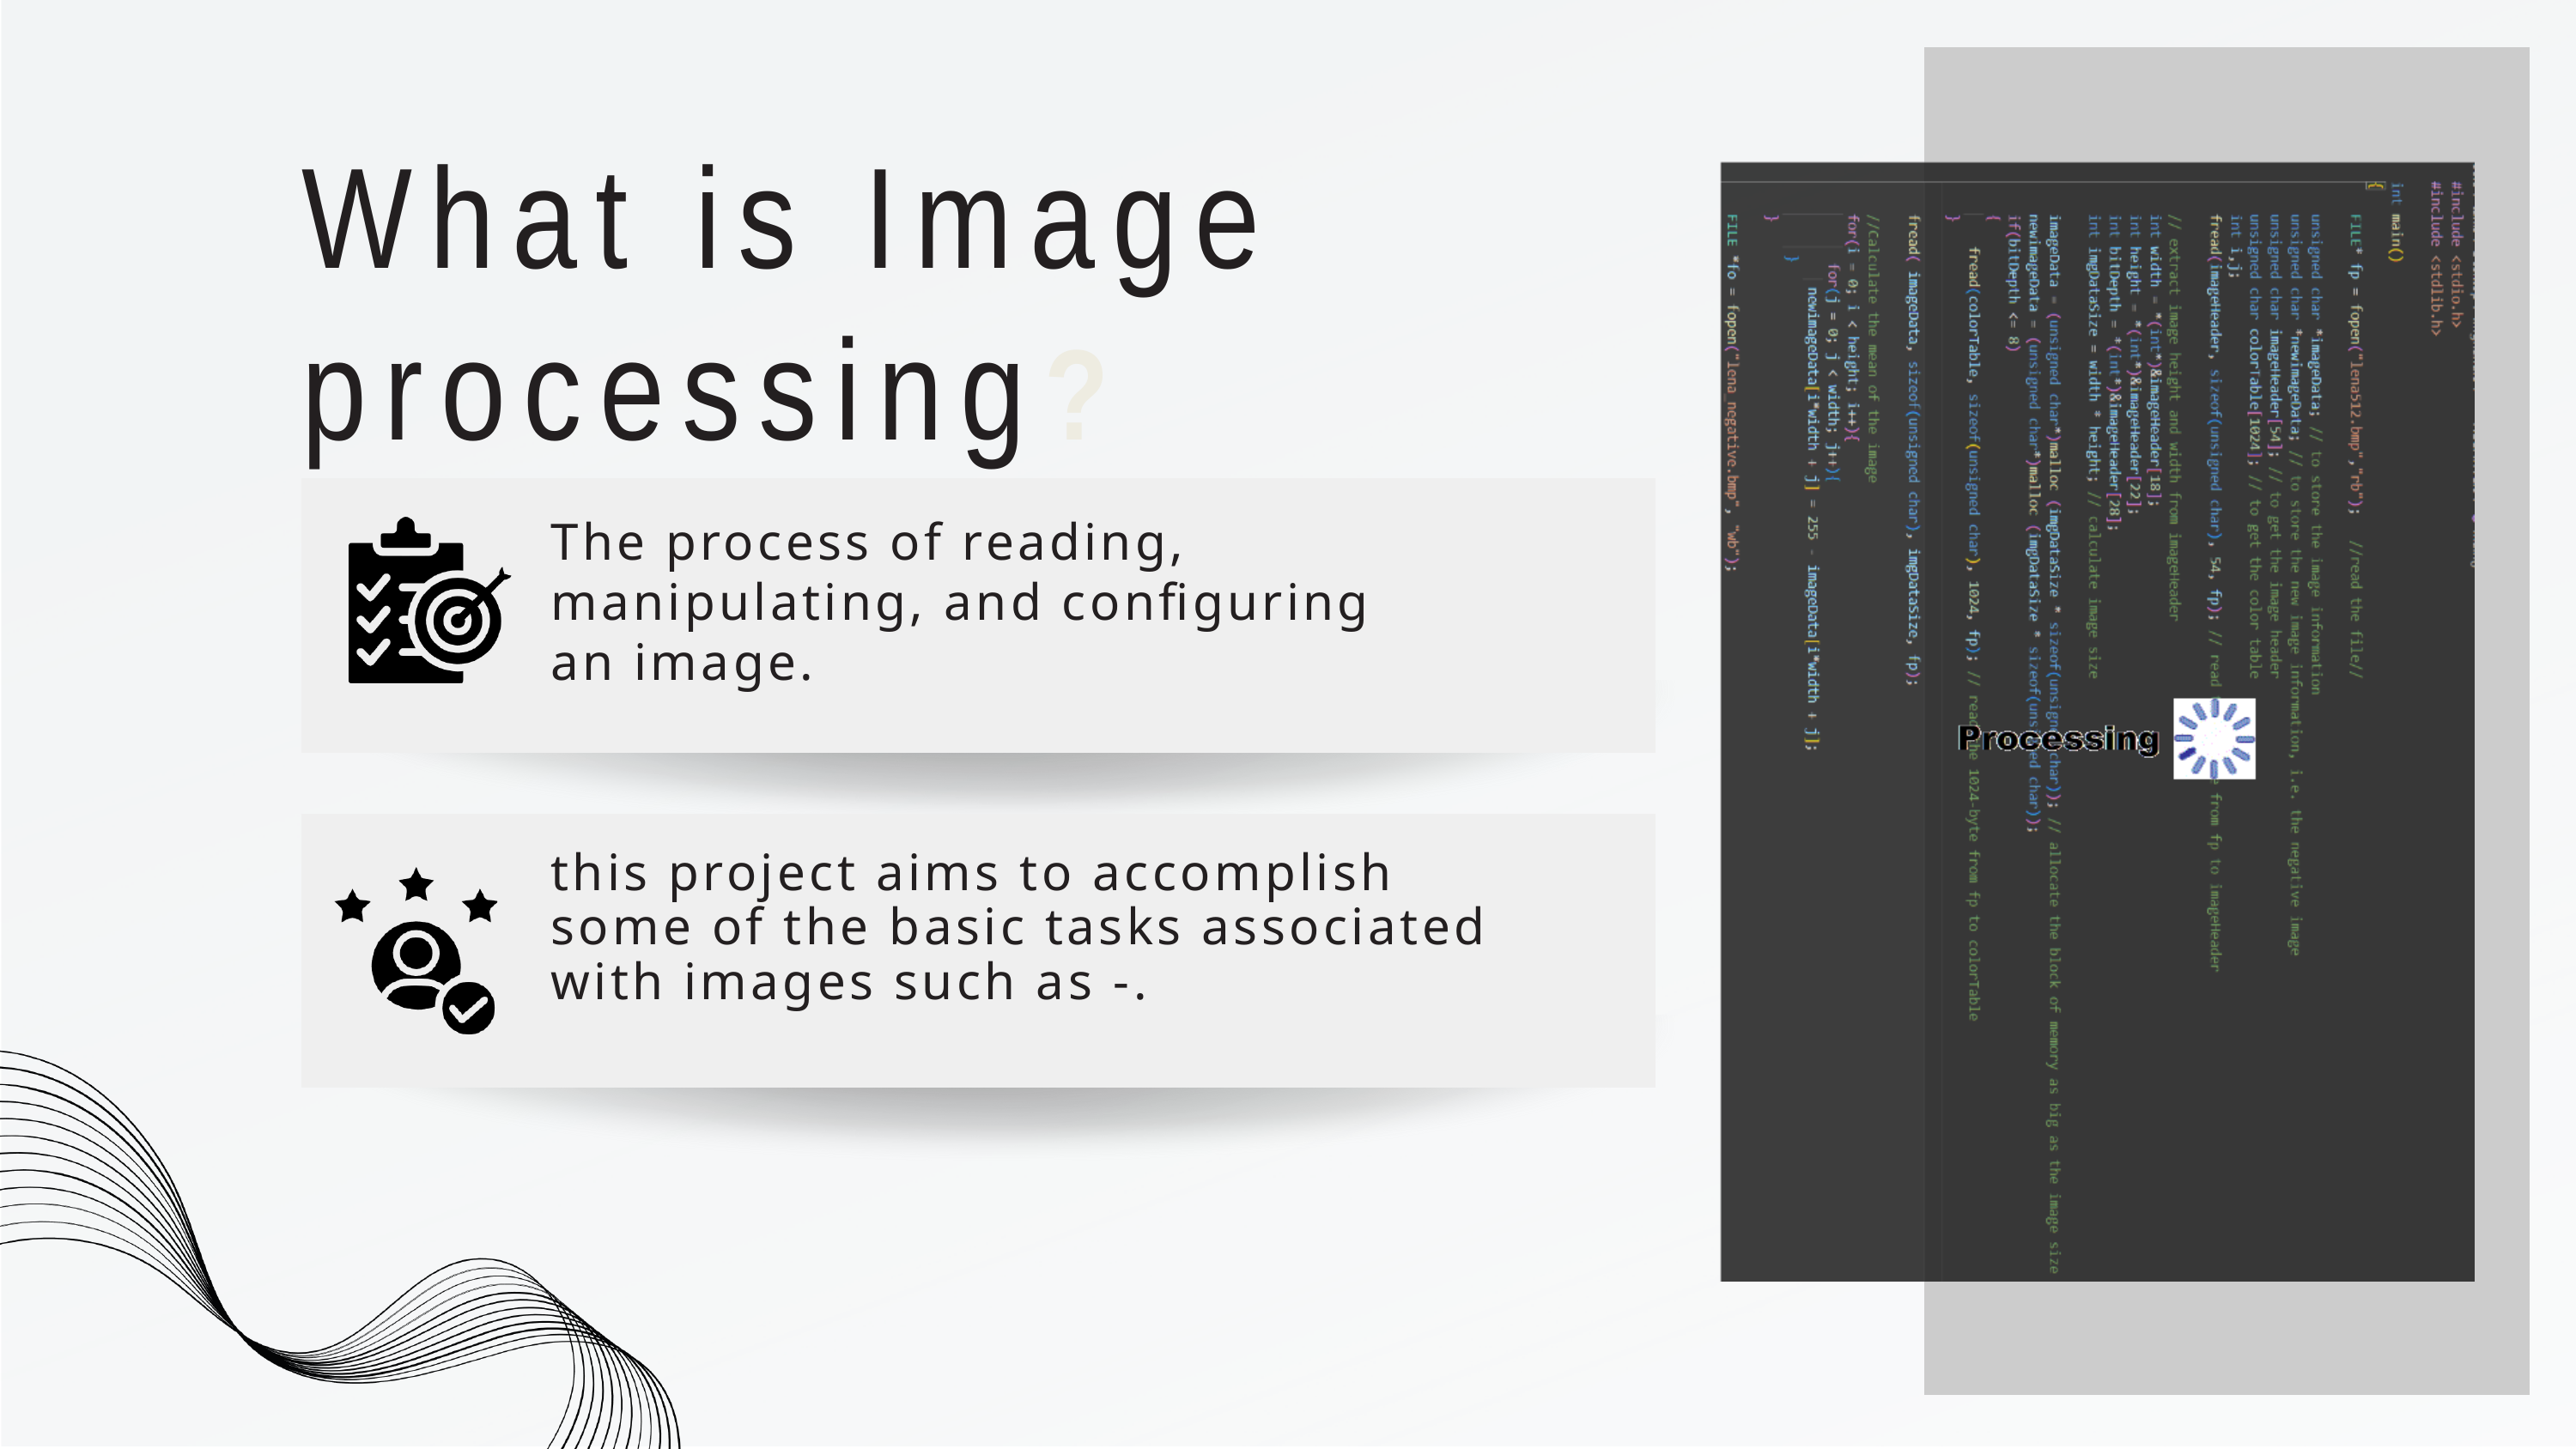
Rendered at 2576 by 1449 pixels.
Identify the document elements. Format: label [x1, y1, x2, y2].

text_box [1924, 47, 2530, 343]
text_box [301, 477, 1533, 753]
text_box [1924, 1106, 2530, 1396]
text_box [301, 813, 1533, 1088]
picture [0, 0, 2576, 1446]
